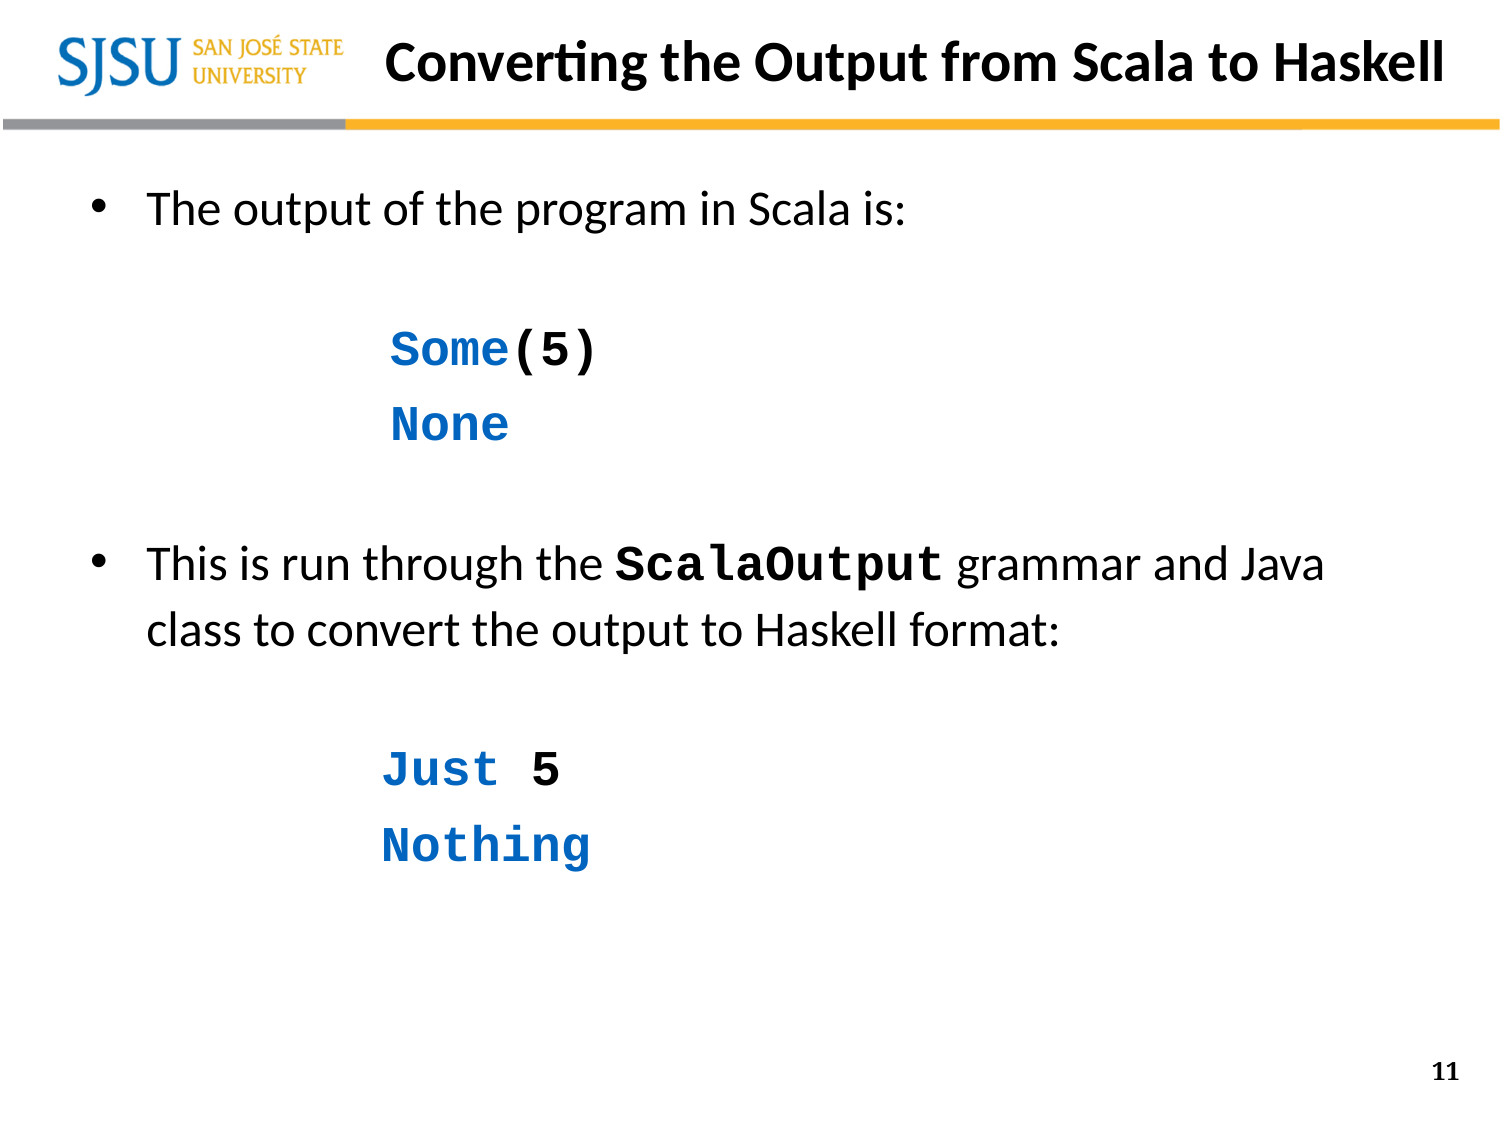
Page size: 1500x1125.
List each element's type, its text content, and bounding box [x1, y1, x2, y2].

list The output of the program in Scala is: Some(5) None This is run through the ScalaOutput grammar and Java class to convert the output to Haskell format: Just 5 Nothing [74, 161, 1426, 1005]
picture [3, 0, 1500, 708]
slide_number 11 [1315, 1042, 1475, 1103]
title Converting the Output from Scala to Haskell [354, 12, 1477, 104]
